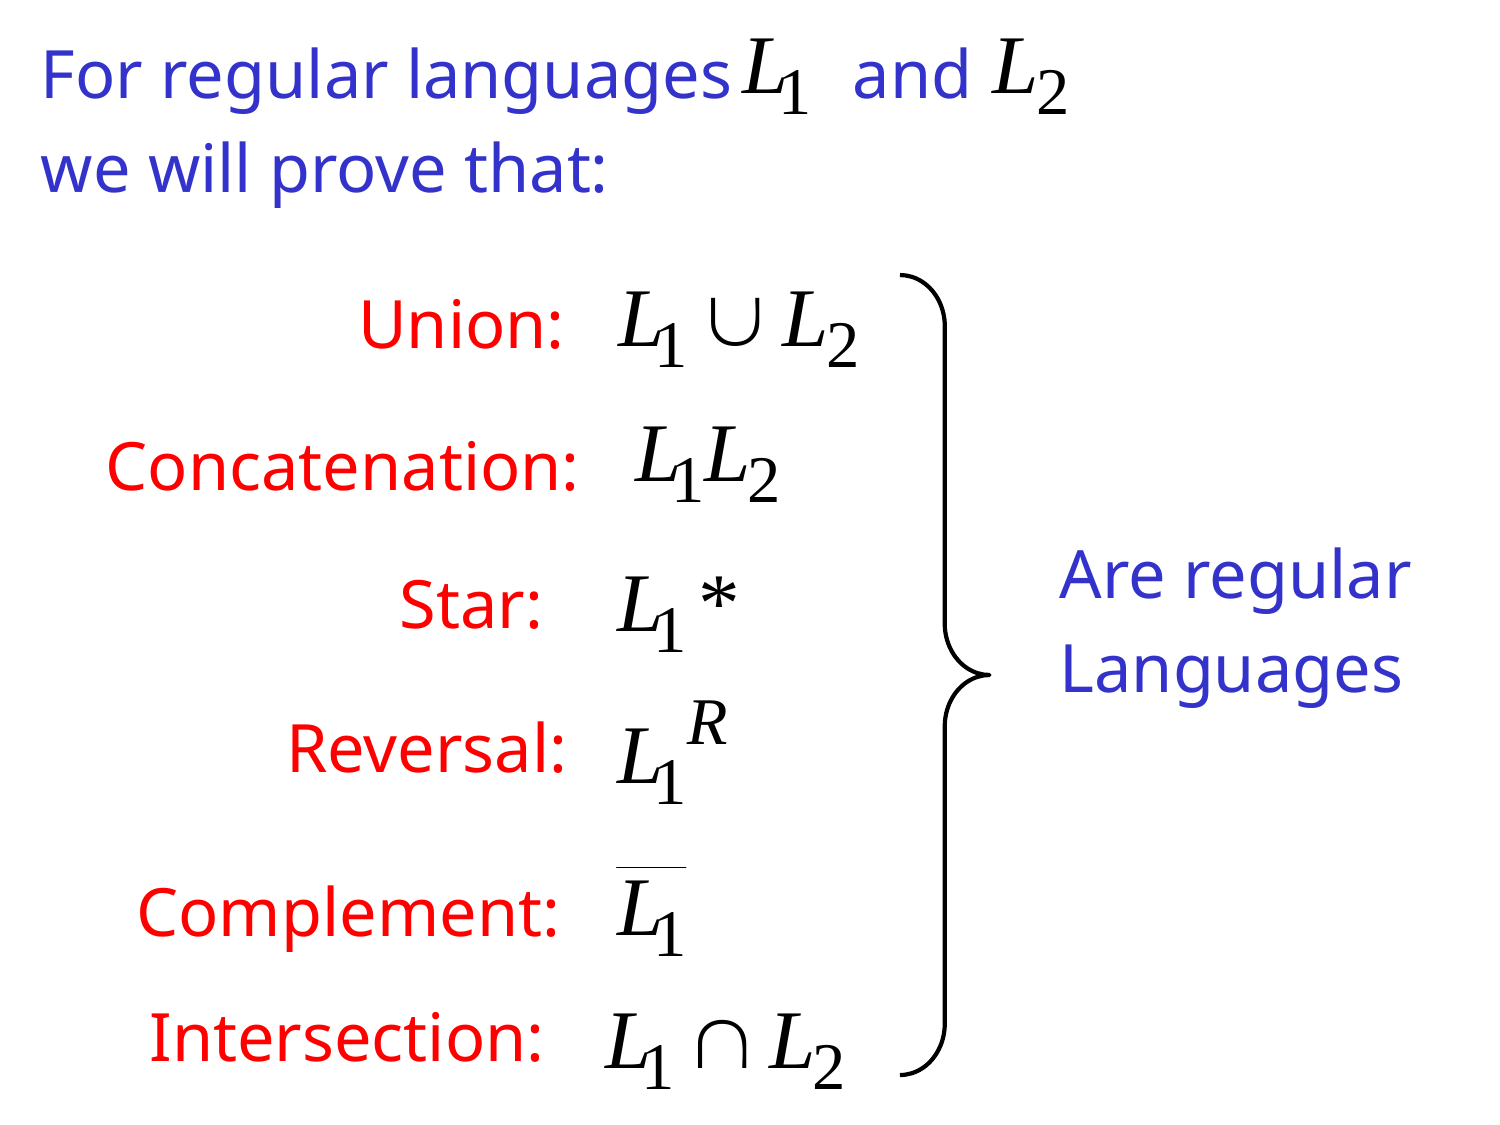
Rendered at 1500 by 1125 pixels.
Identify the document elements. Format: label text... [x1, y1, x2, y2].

text_box For regular languages and we will prove that: [26, 24, 1110, 213]
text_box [899, 274, 1432, 1076]
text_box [612, 562, 738, 657]
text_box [612, 687, 732, 809]
text_box Star: [385, 554, 559, 649]
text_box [599, 999, 849, 1094]
text_box Complement: [121, 862, 576, 958]
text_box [987, 24, 1072, 119]
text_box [612, 862, 692, 961]
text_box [349, 274, 862, 373]
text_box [99, 412, 783, 512]
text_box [737, 24, 809, 119]
text_box Reversal: [271, 698, 583, 794]
text_box Intersection: [134, 987, 561, 1083]
